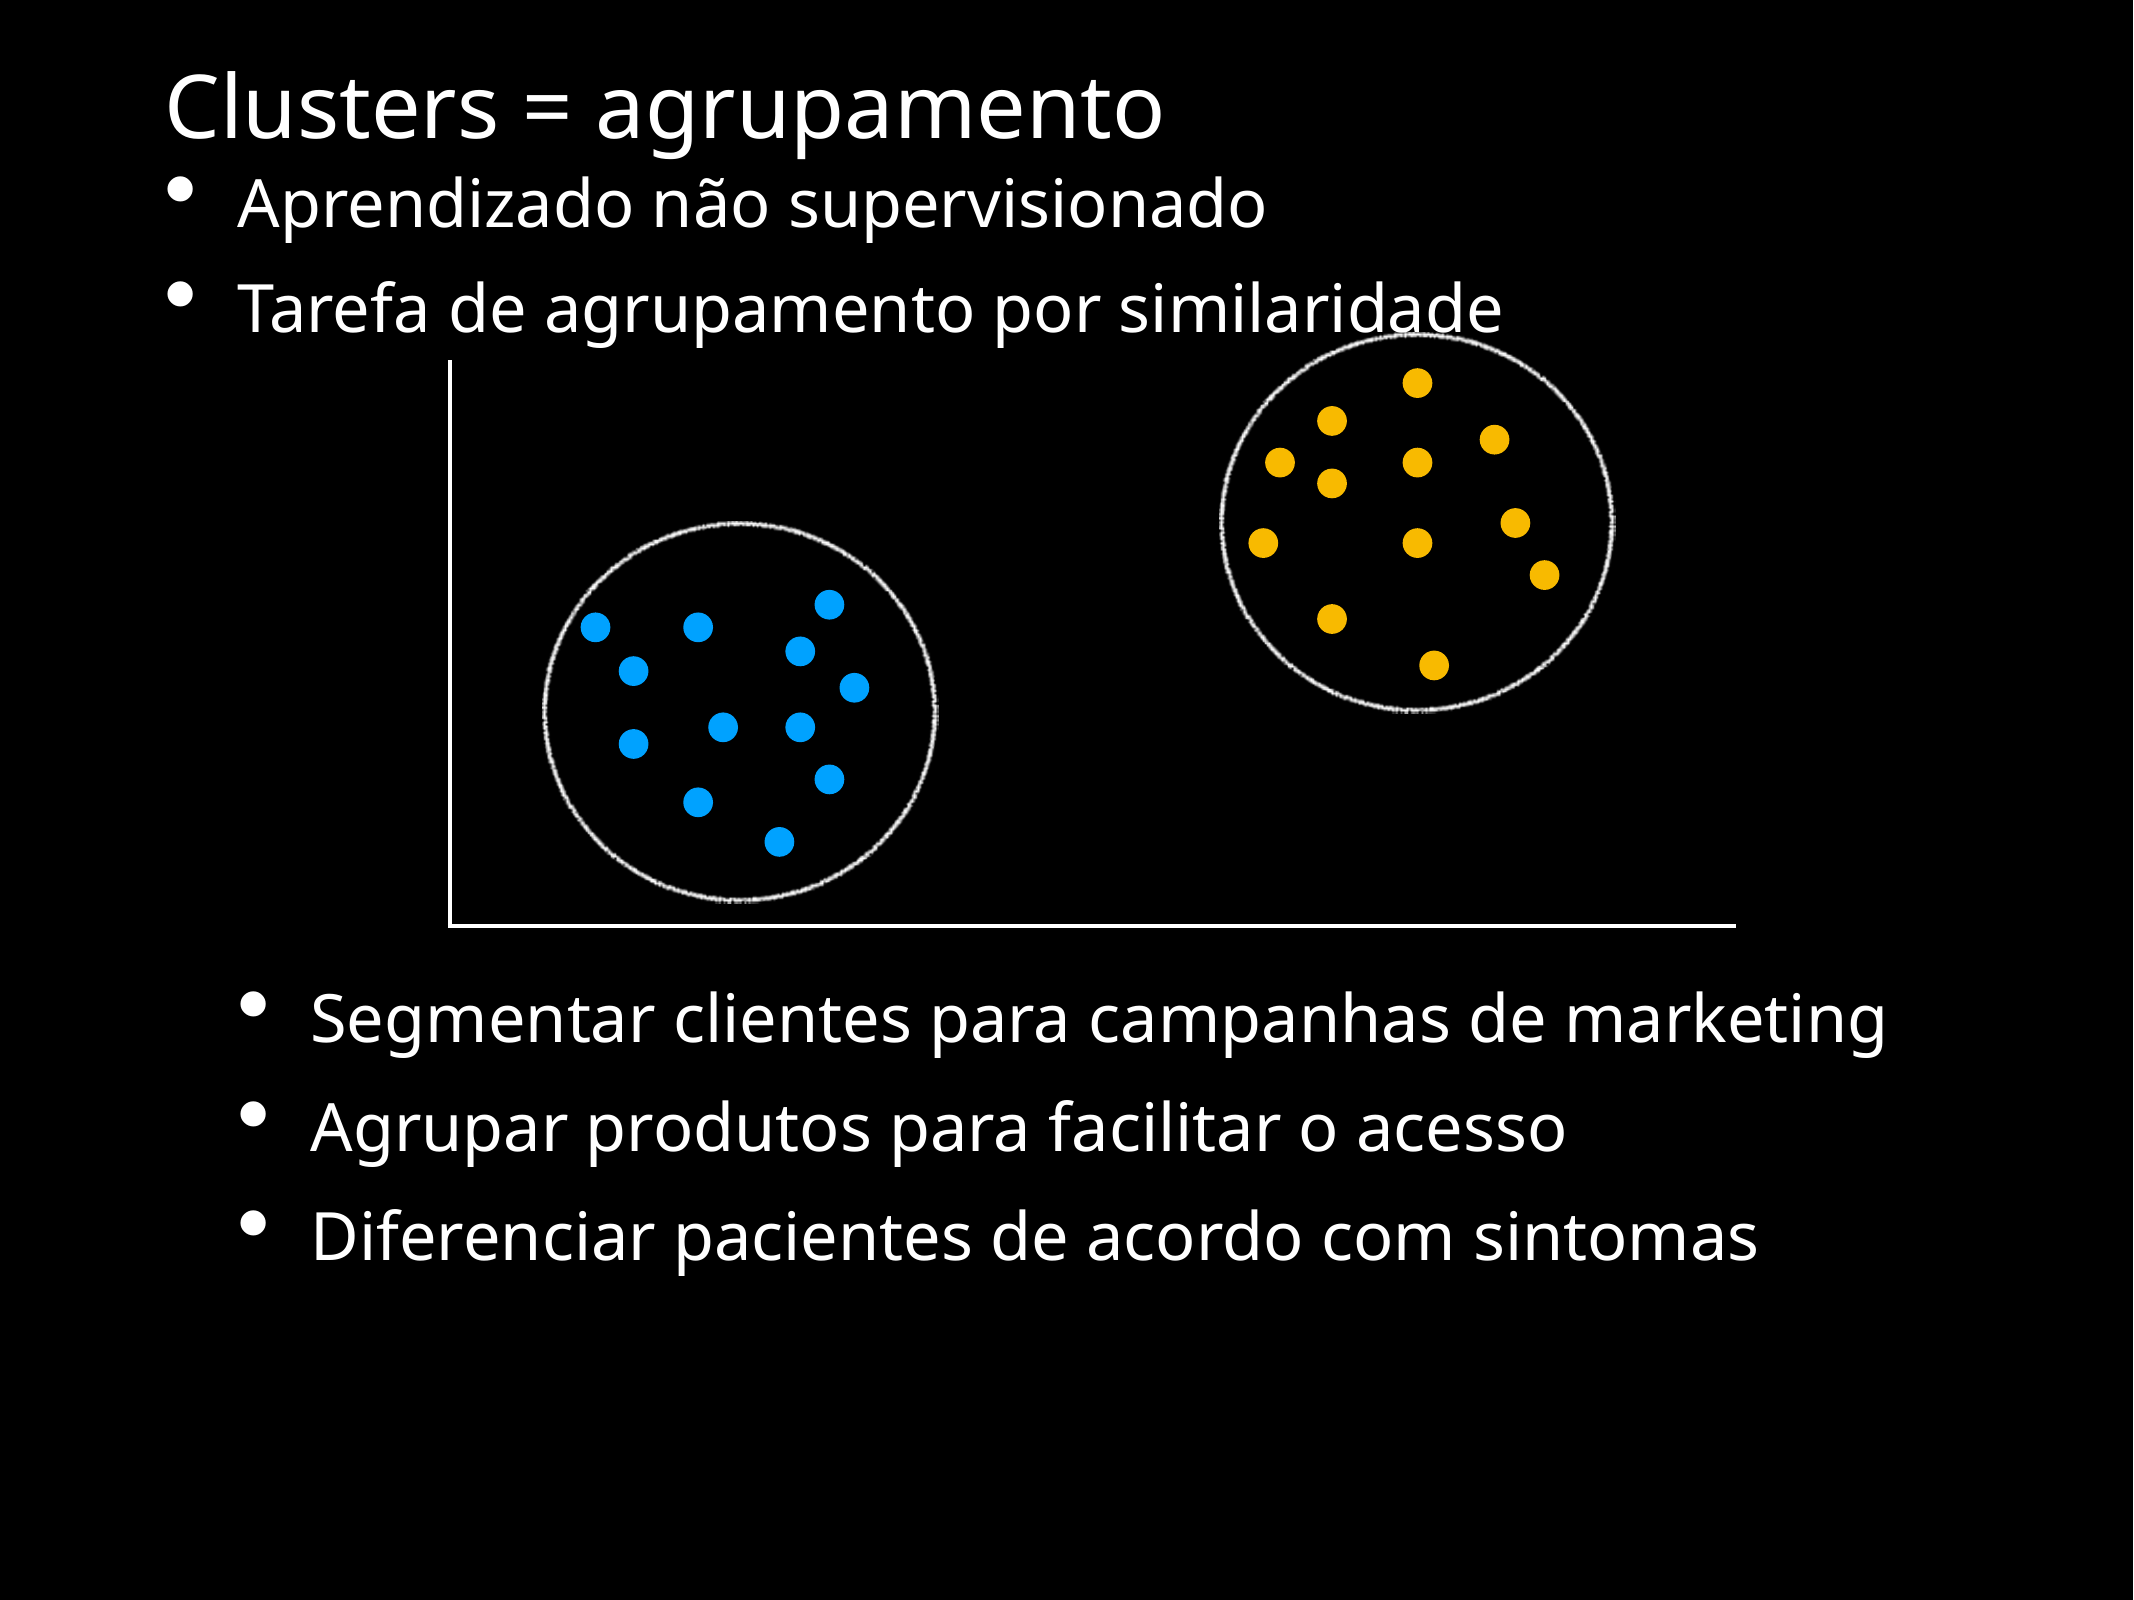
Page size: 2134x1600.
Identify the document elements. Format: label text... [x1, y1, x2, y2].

list Aprendizado não supervisionado Tarefa de agrupamento por similaridade Segmentar clientes para campanhas de marketing Agrupar produtos para facilitar o acesso Diferenciar pacientes de acordo com sintomas [155, 152, 1978, 1448]
picture [542, 521, 939, 904]
title Clusters = agrupamento [155, 41, 1978, 152]
picture [1219, 332, 1616, 714]
